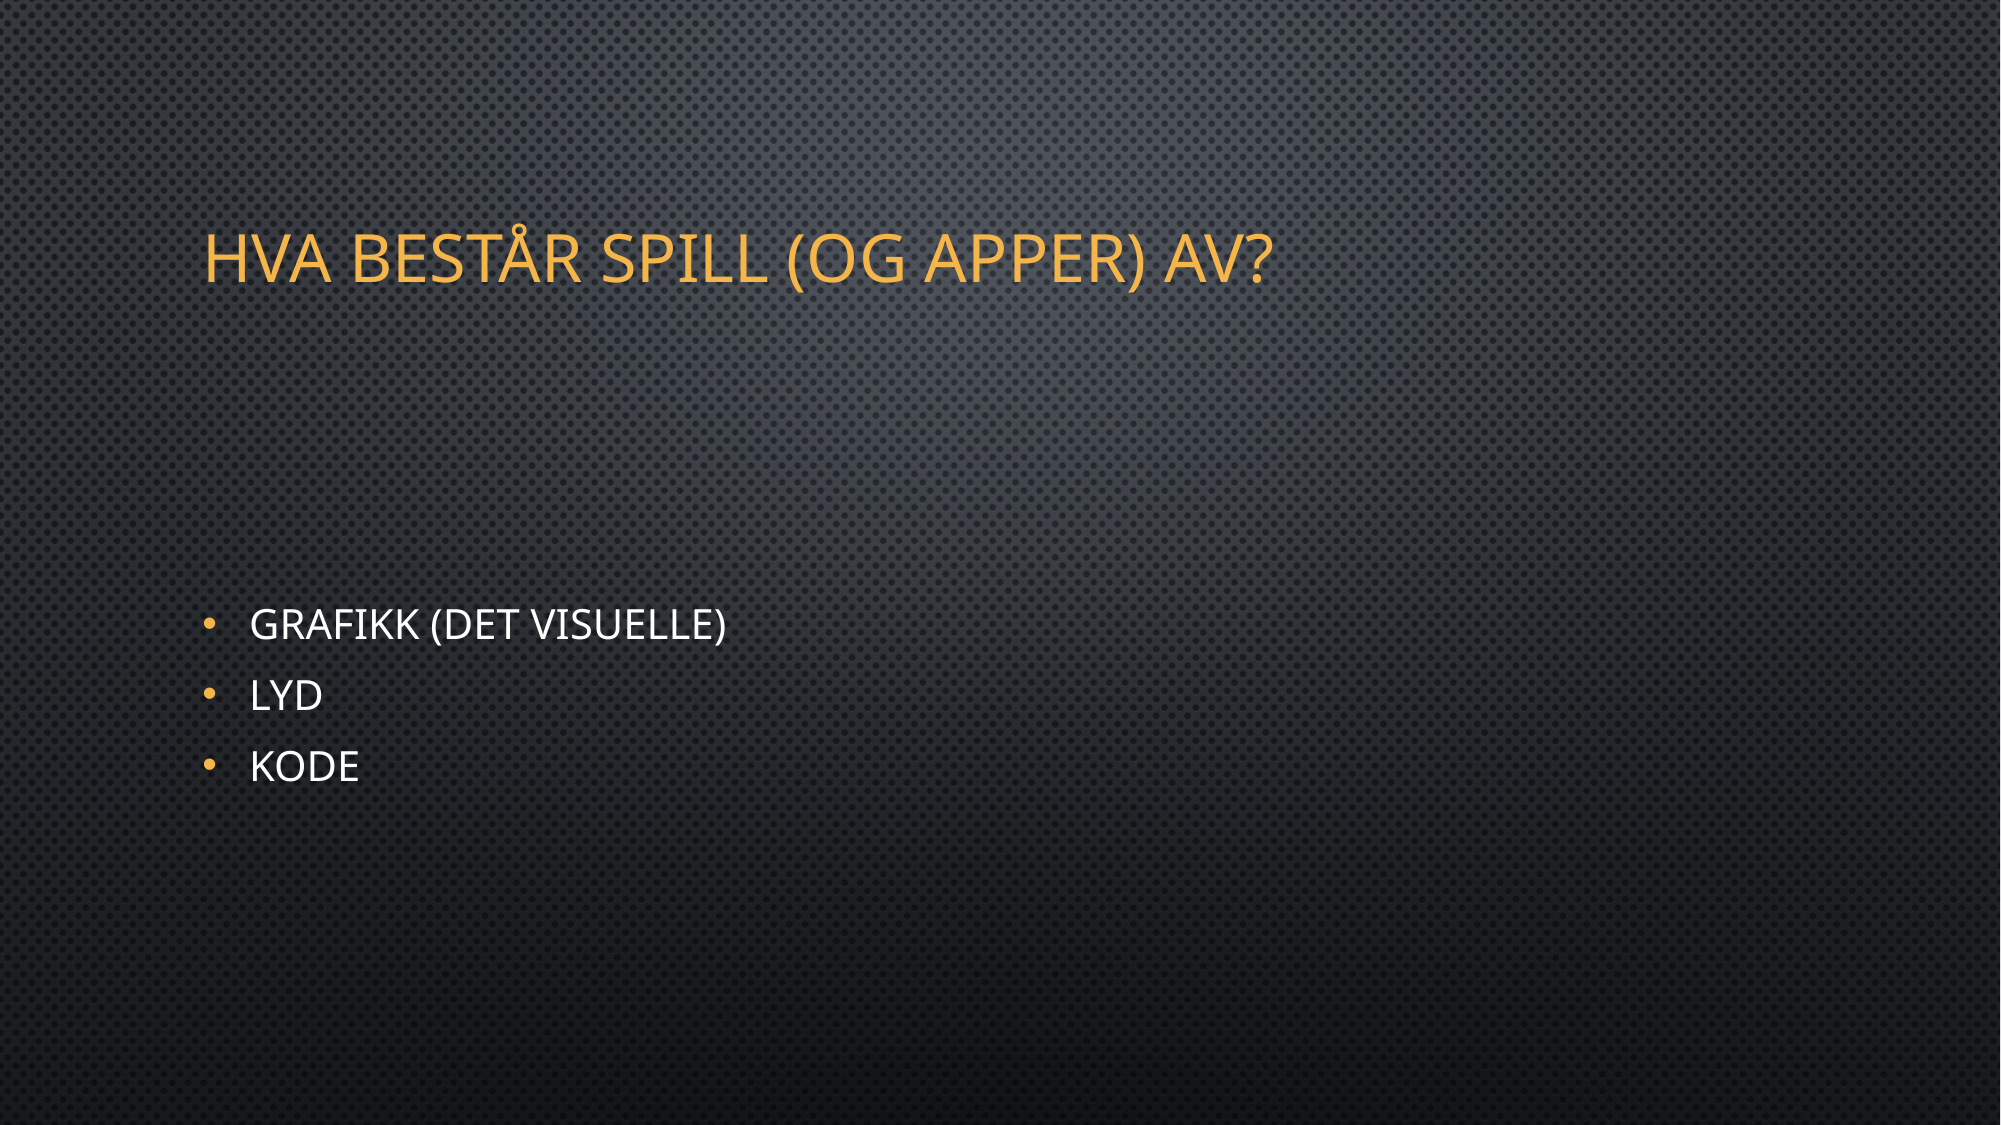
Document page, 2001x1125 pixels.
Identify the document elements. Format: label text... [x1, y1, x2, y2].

title Hva består spill (og apper) av? [187, 99, 1813, 413]
list Grafikk (det visuelle) Lyd Kode [187, 437, 1813, 950]
